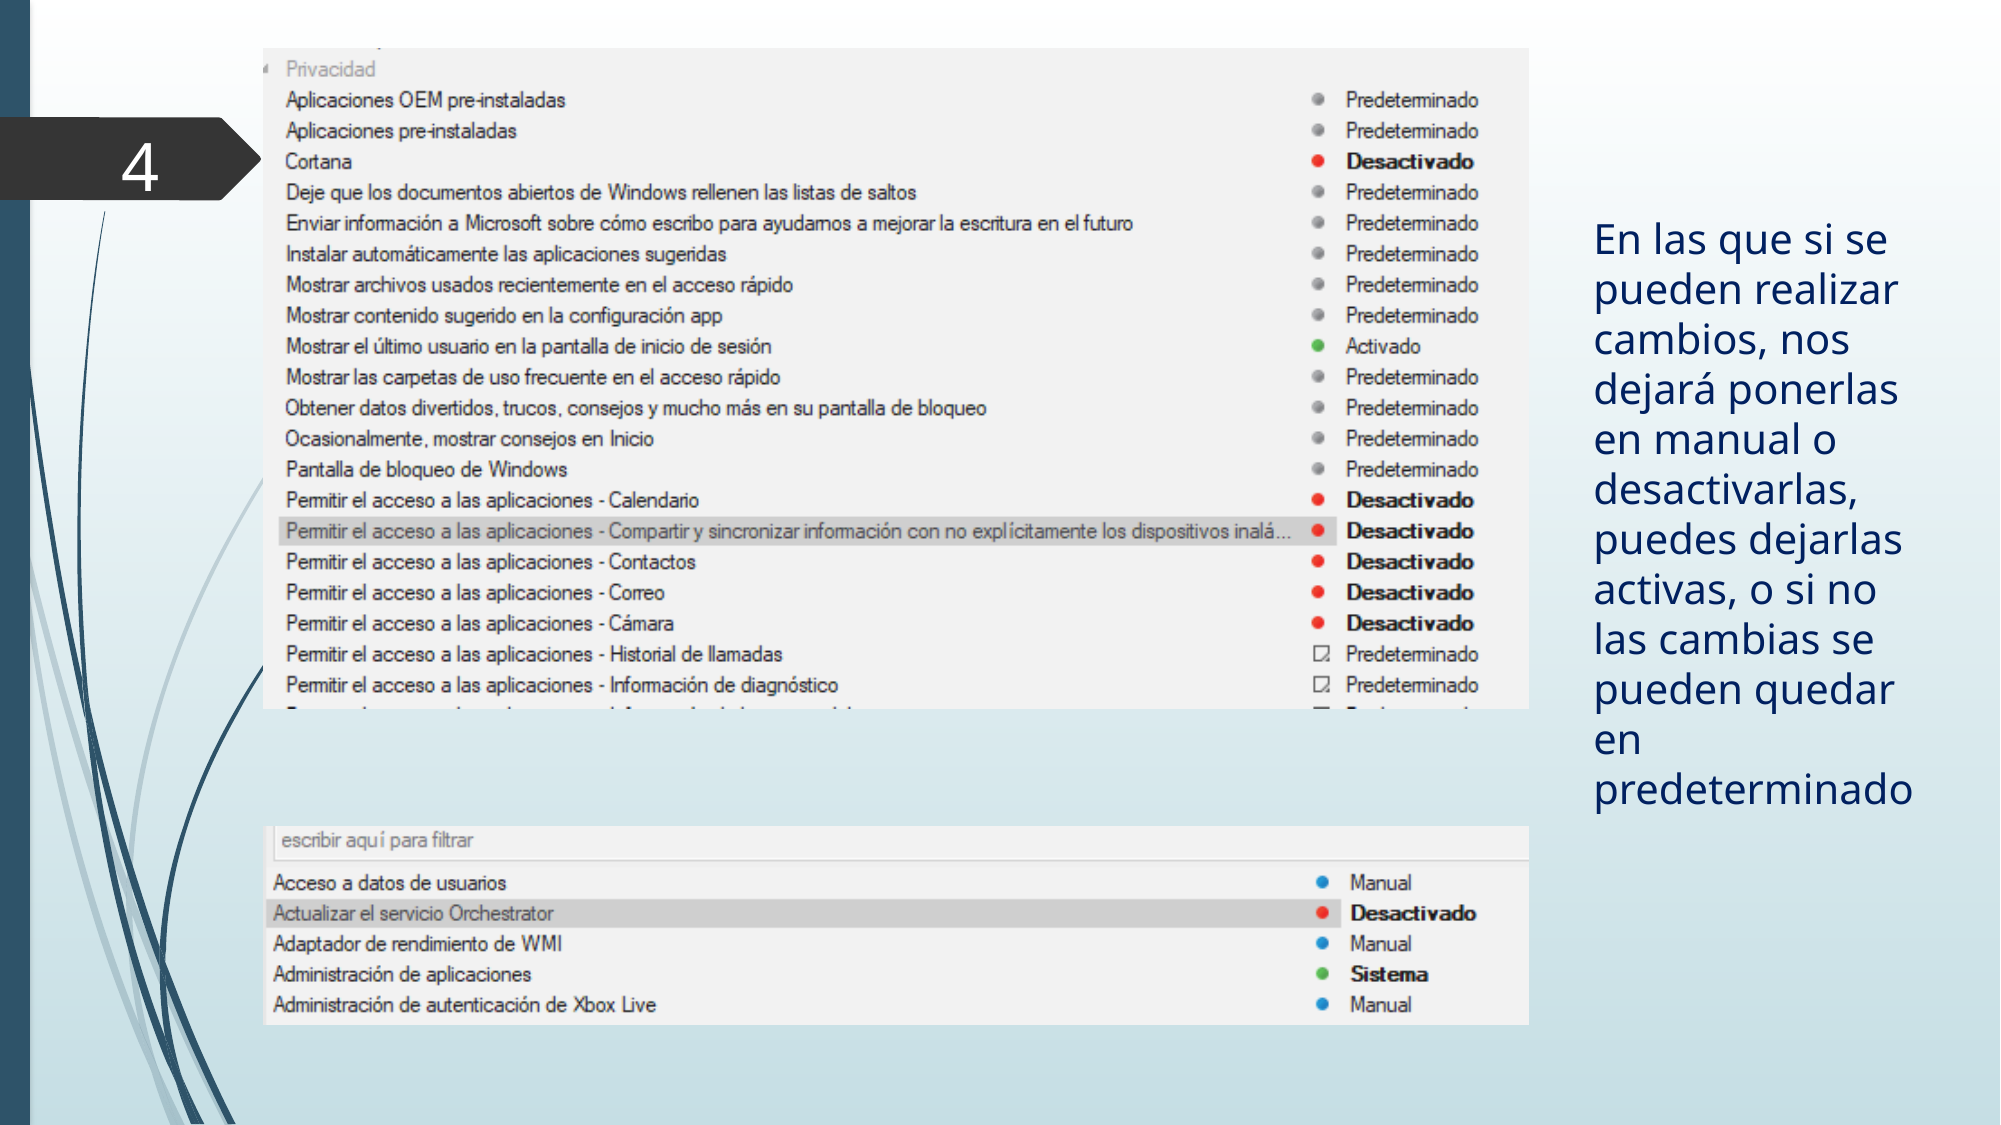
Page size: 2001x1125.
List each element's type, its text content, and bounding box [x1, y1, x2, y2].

text_box En las que si se pueden realizar cambios, nos dejará ponerlas en manual o desactivarlas, puedes dejarlas activas, o si no las cambias se pueden quedar en predeterminado [1578, 205, 1955, 821]
picture [263, 826, 1530, 1025]
picture [263, 48, 1530, 709]
text_box 4 [106, 117, 183, 213]
